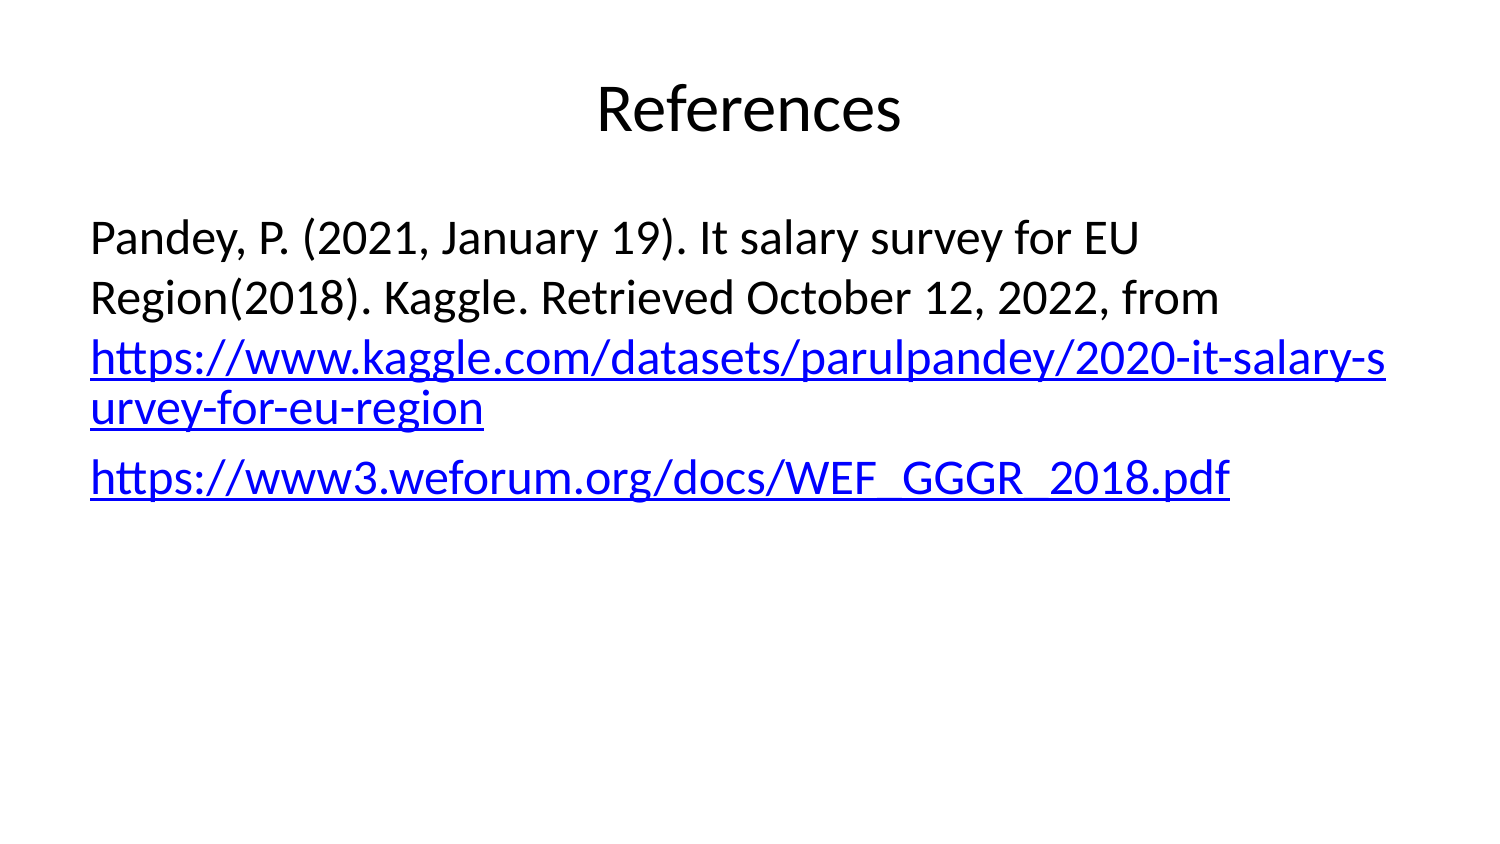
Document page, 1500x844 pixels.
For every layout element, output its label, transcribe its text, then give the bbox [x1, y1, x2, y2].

list Pandey, P. (2021, January 19). It salary survey for EU Region(2018). Kaggle. Retrieved October 12, 2022, from https://www.kaggle.com/datasets/parulpandey/2020-it-salary-survey-for-eu-region https://www3.weforum.org/docs/WEF_GGGR_2018.pdf [75, 196, 1425, 754]
title References [75, 33, 1425, 175]
